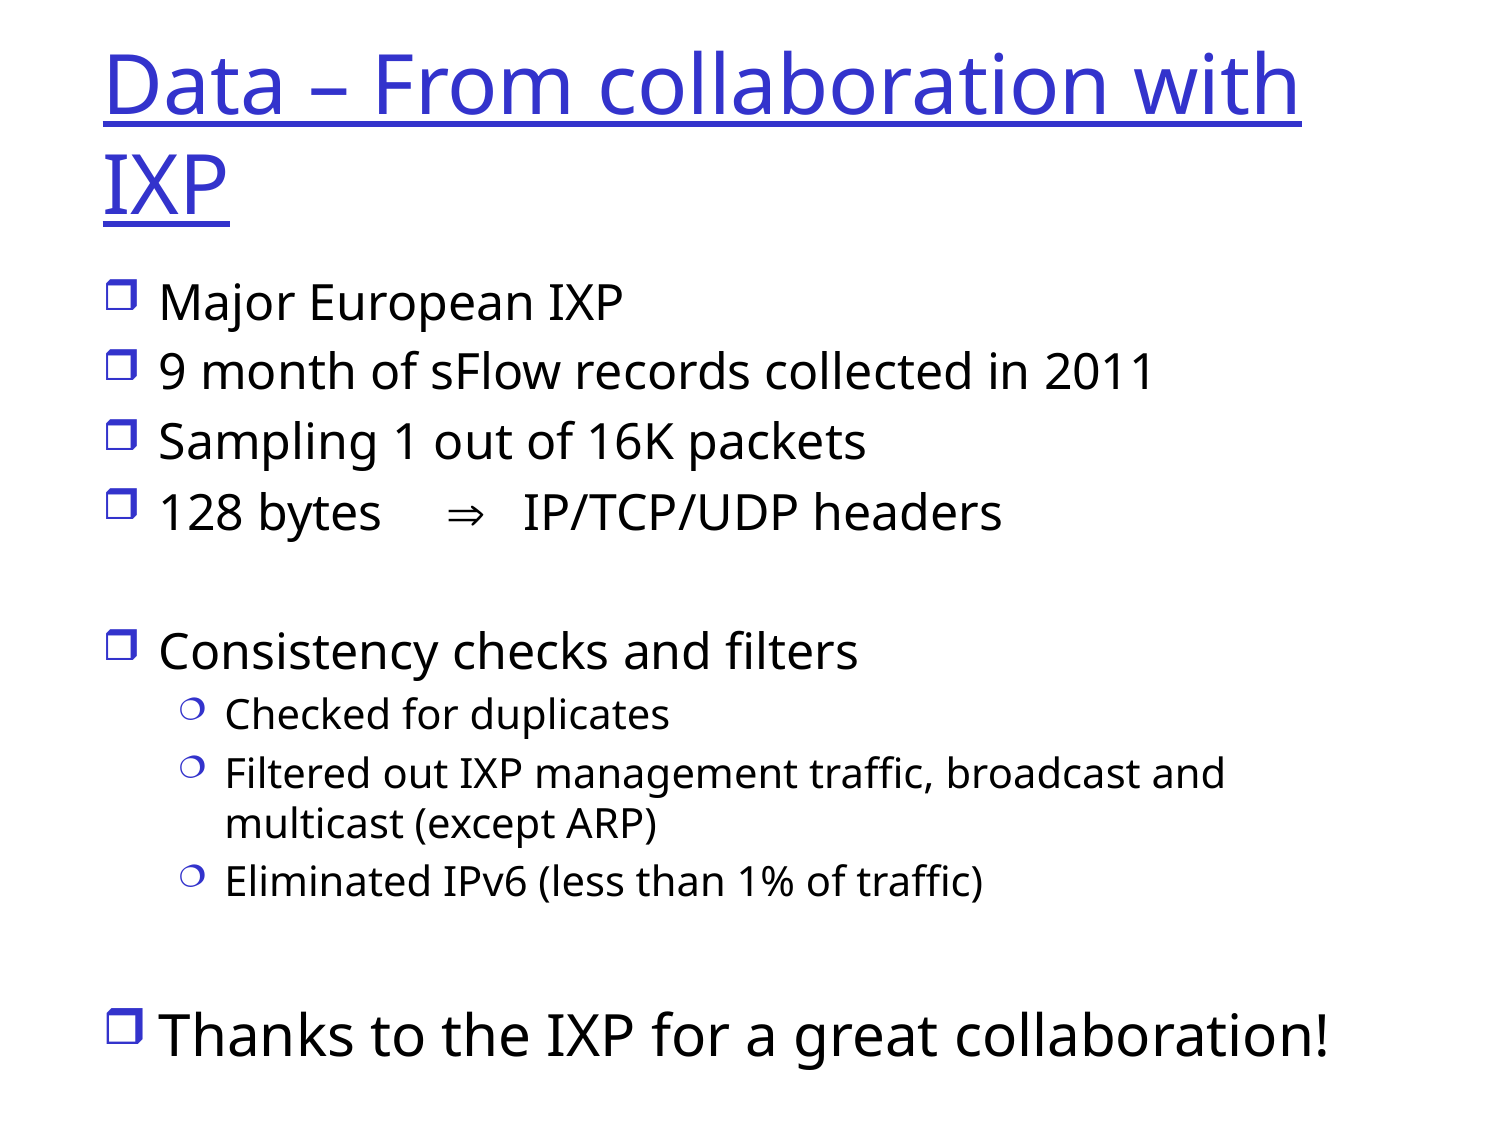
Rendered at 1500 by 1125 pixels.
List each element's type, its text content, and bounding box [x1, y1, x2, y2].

list Major European IXP 9 month of sFlow records collected in 2011 Sampling 1 out of 16K packets 128 bytes  IP/TCP/UDP headers Consistency checks and filters Checked for duplicates Filtered out IXP management traffic, broadcast and multicast (except ARP) Eliminated IPv6 (less than 1% of traffic) Thanks to the IXP for a great collaboration! [87, 262, 1432, 1079]
title Data – From collaboration with IXP [87, 37, 1436, 225]
